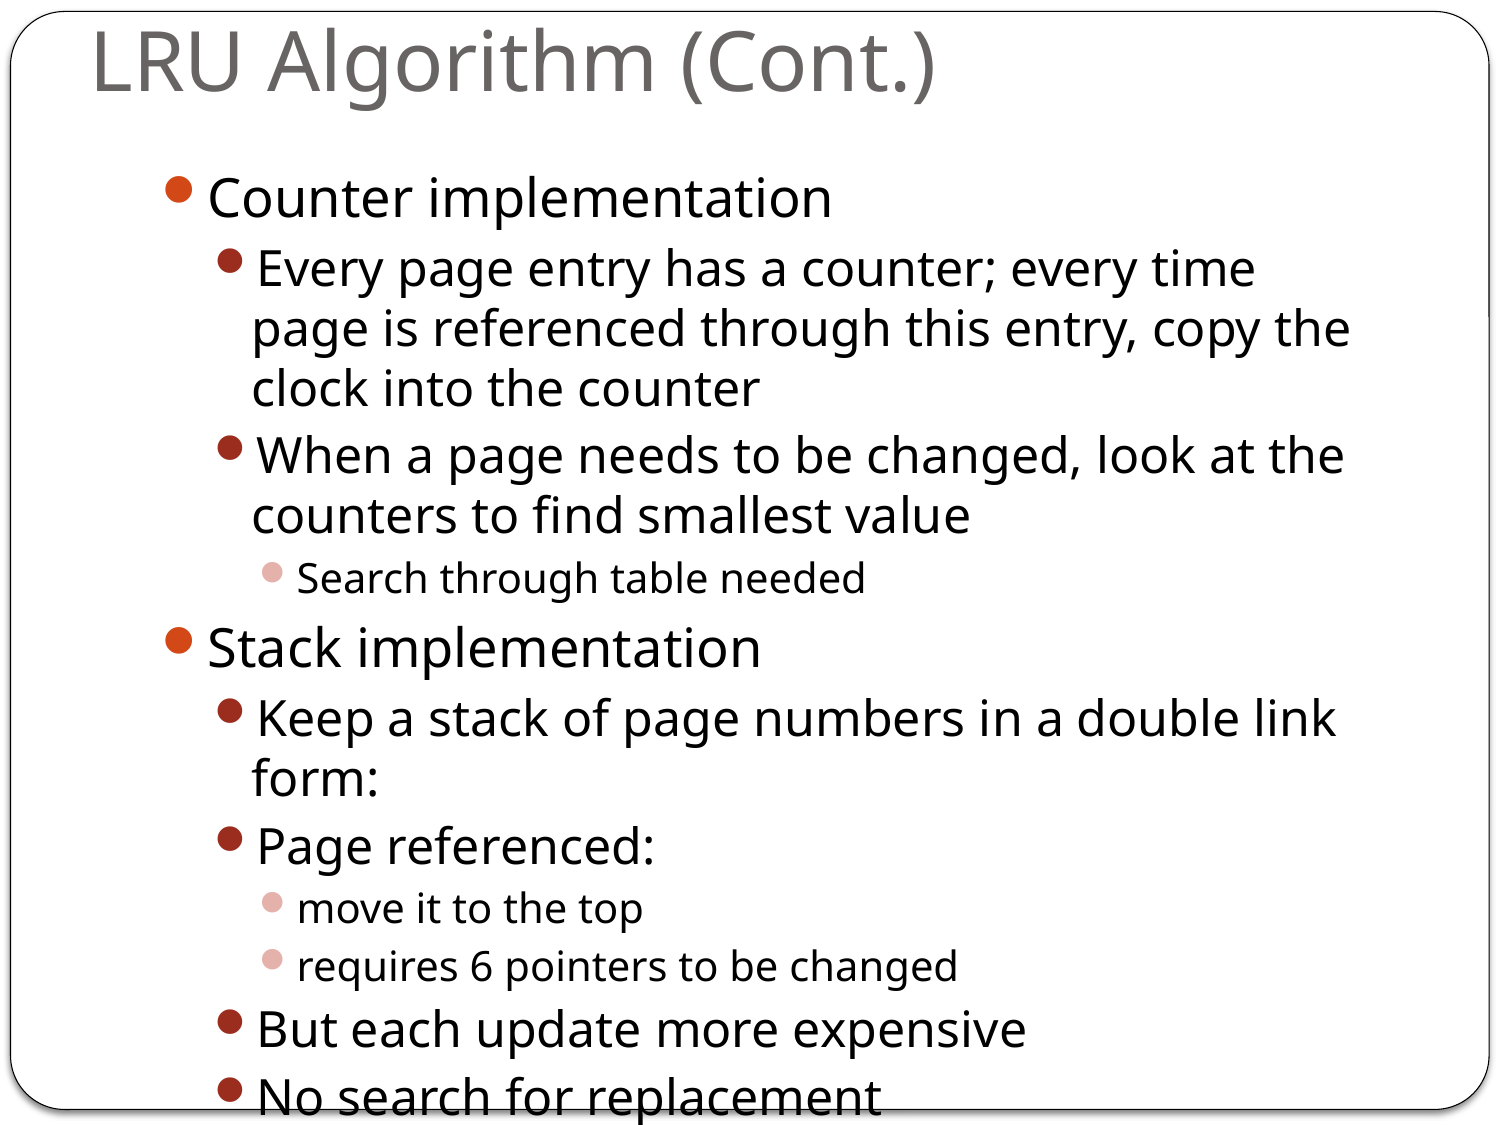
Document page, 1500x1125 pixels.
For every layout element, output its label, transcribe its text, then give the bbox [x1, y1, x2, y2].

title LRU Algorithm (Cont.) [75, 28, 1425, 124]
list Counter implementation Every page entry has a counter; every time page is referenced through this entry, copy the clock into the counter When a page needs to be changed, look at the counters to find smallest value Search through table needed Stack implementation Keep a stack of page numbers in a double link form: Page referenced: move it to the top requires 6 pointers to be changed But each update more expensive No search for replacement LRU and OPT are cases of stack algorithms that don’t have Belady’s Anomaly [146, 155, 1382, 1017]
